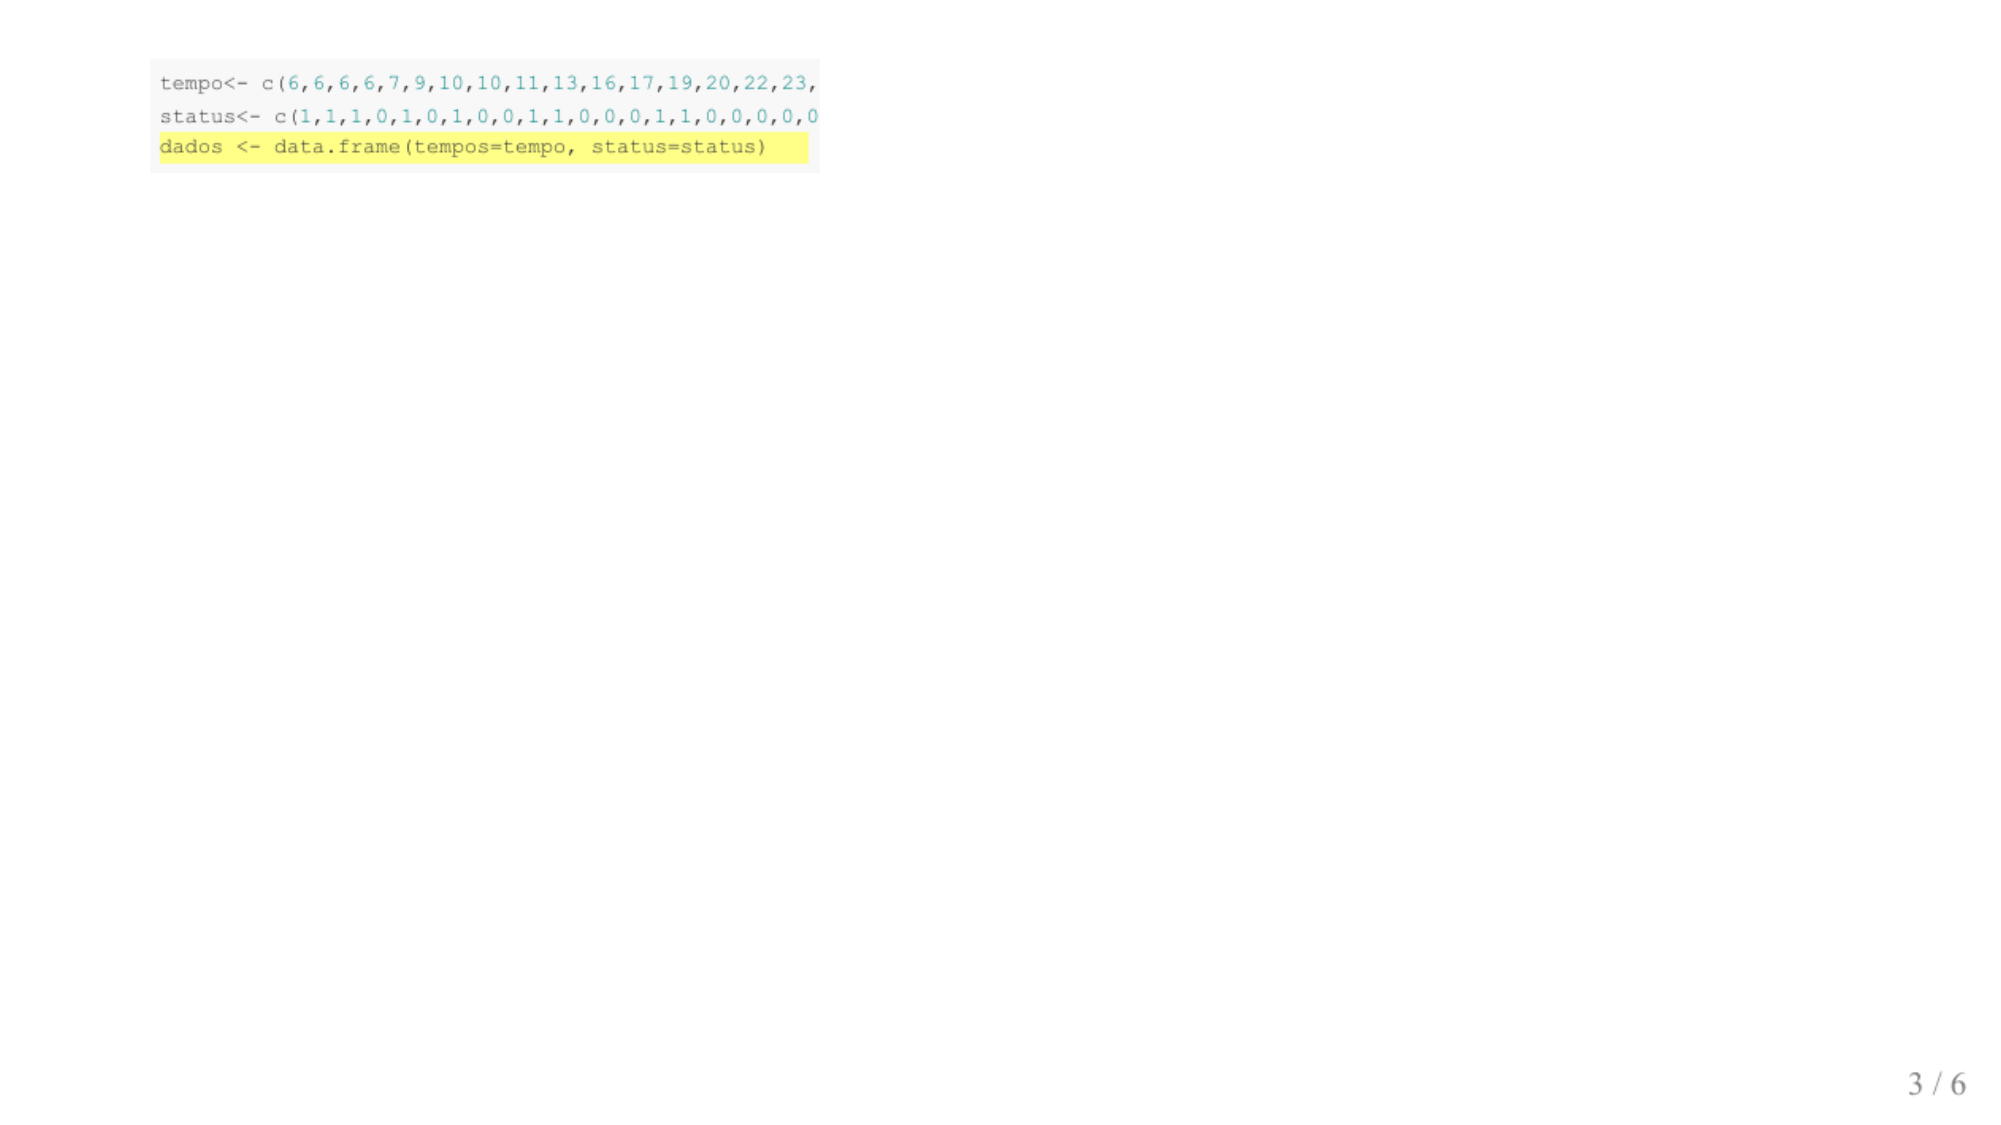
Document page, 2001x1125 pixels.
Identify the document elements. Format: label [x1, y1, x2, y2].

list [0, 0, 2000, 1125]
